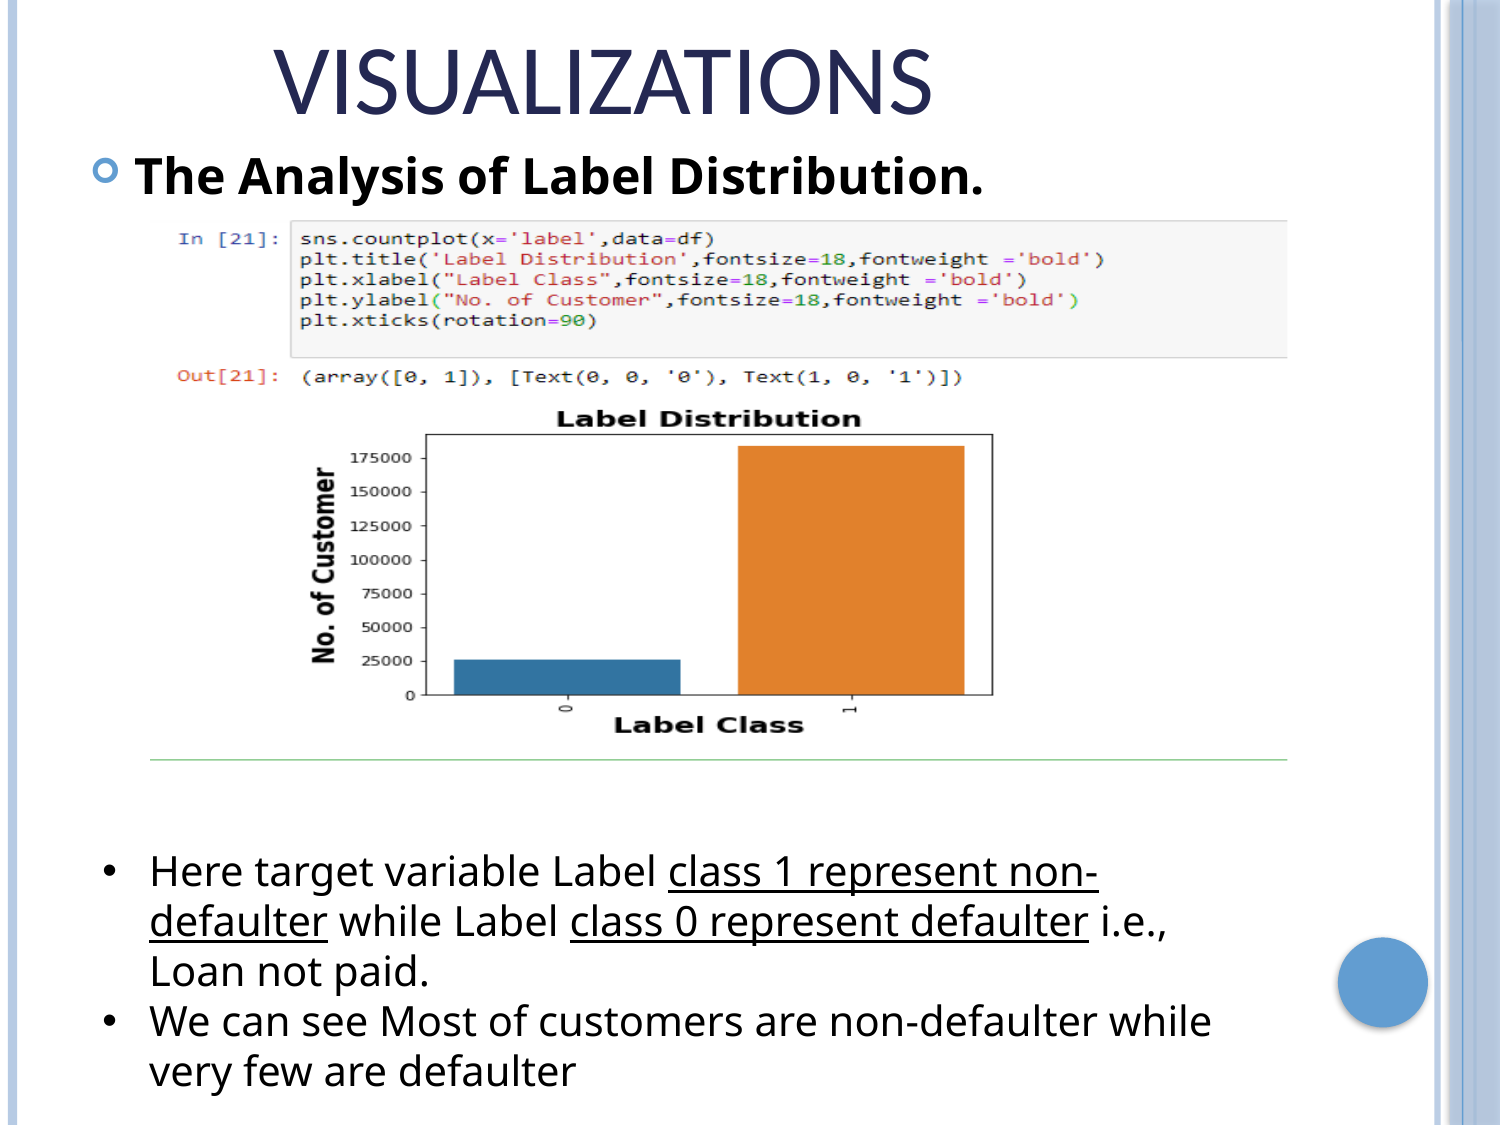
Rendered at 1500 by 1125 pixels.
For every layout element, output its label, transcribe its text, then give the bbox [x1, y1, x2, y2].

title Visualizations [2, 50, 1228, 143]
picture [149, 220, 1288, 761]
text_box Here target variable Label class 1 represent non-defaulter while Label class 0 represent defaulter i.e., Loan not paid. We can see Most of customers are non-defaulter while very few are defaulter [87, 837, 1263, 1103]
list The Analysis of Label Distribution. [75, 137, 1300, 938]
